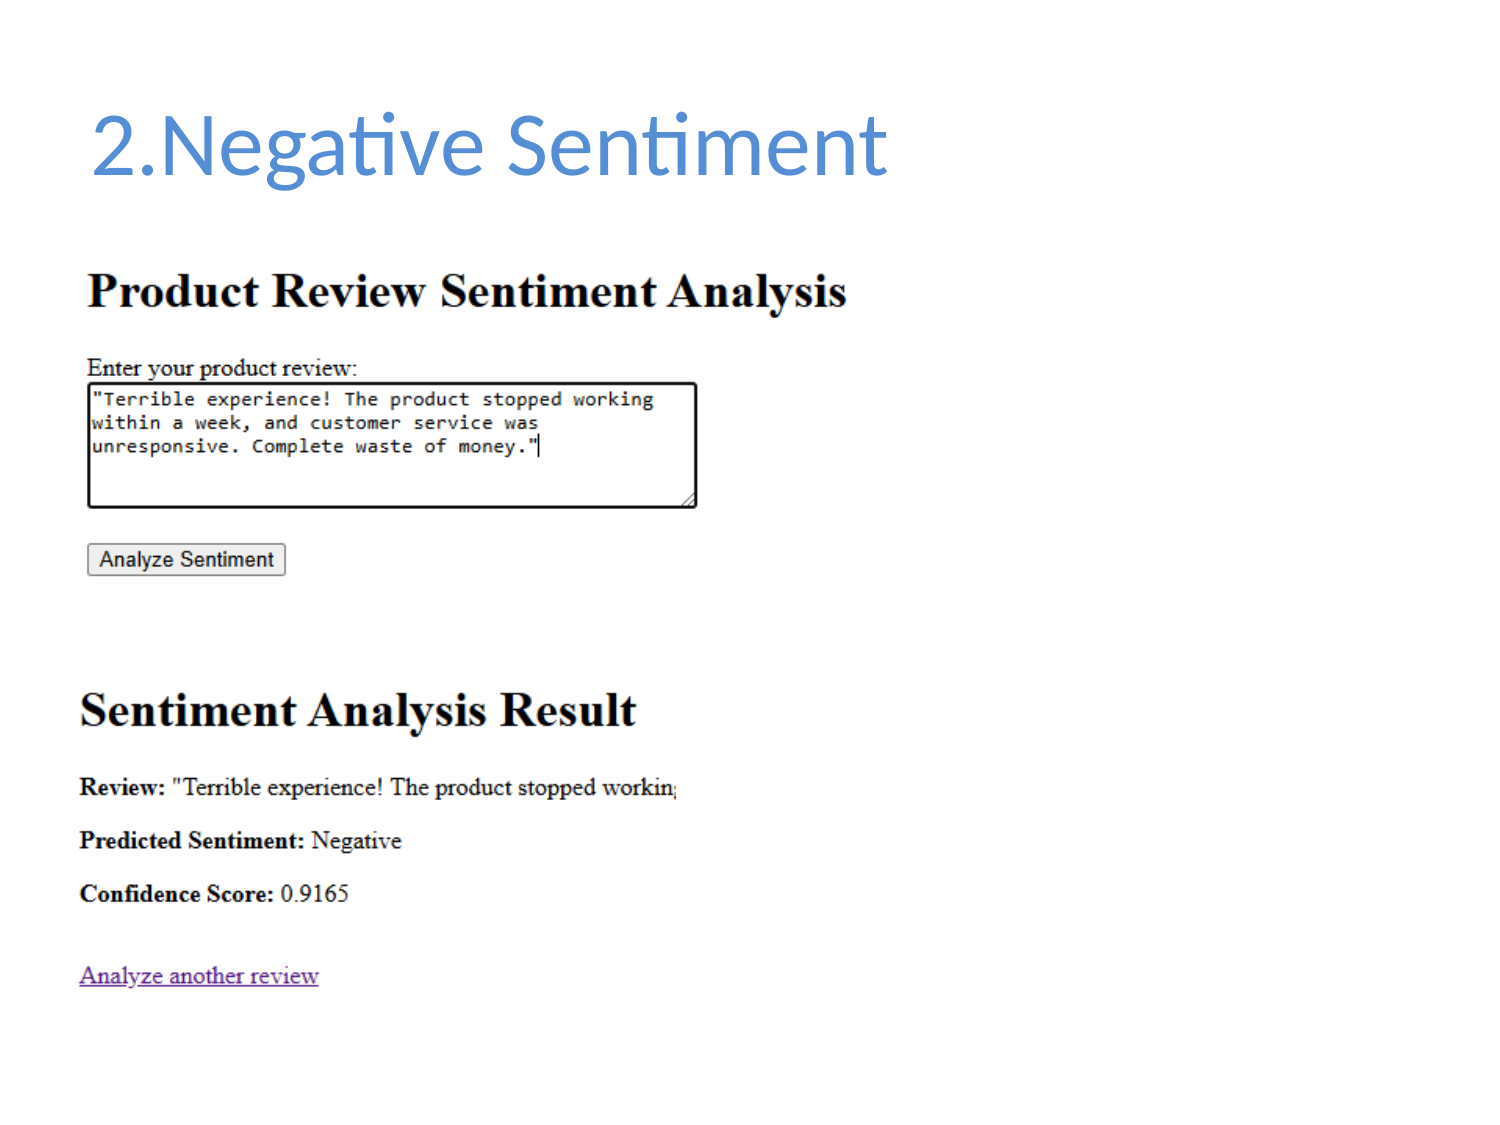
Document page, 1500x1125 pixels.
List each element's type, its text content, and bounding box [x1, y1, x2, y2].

picture [74, 654, 676, 1023]
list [74, 232, 879, 582]
title 2.Negative Sentiment [75, 45, 1425, 233]
